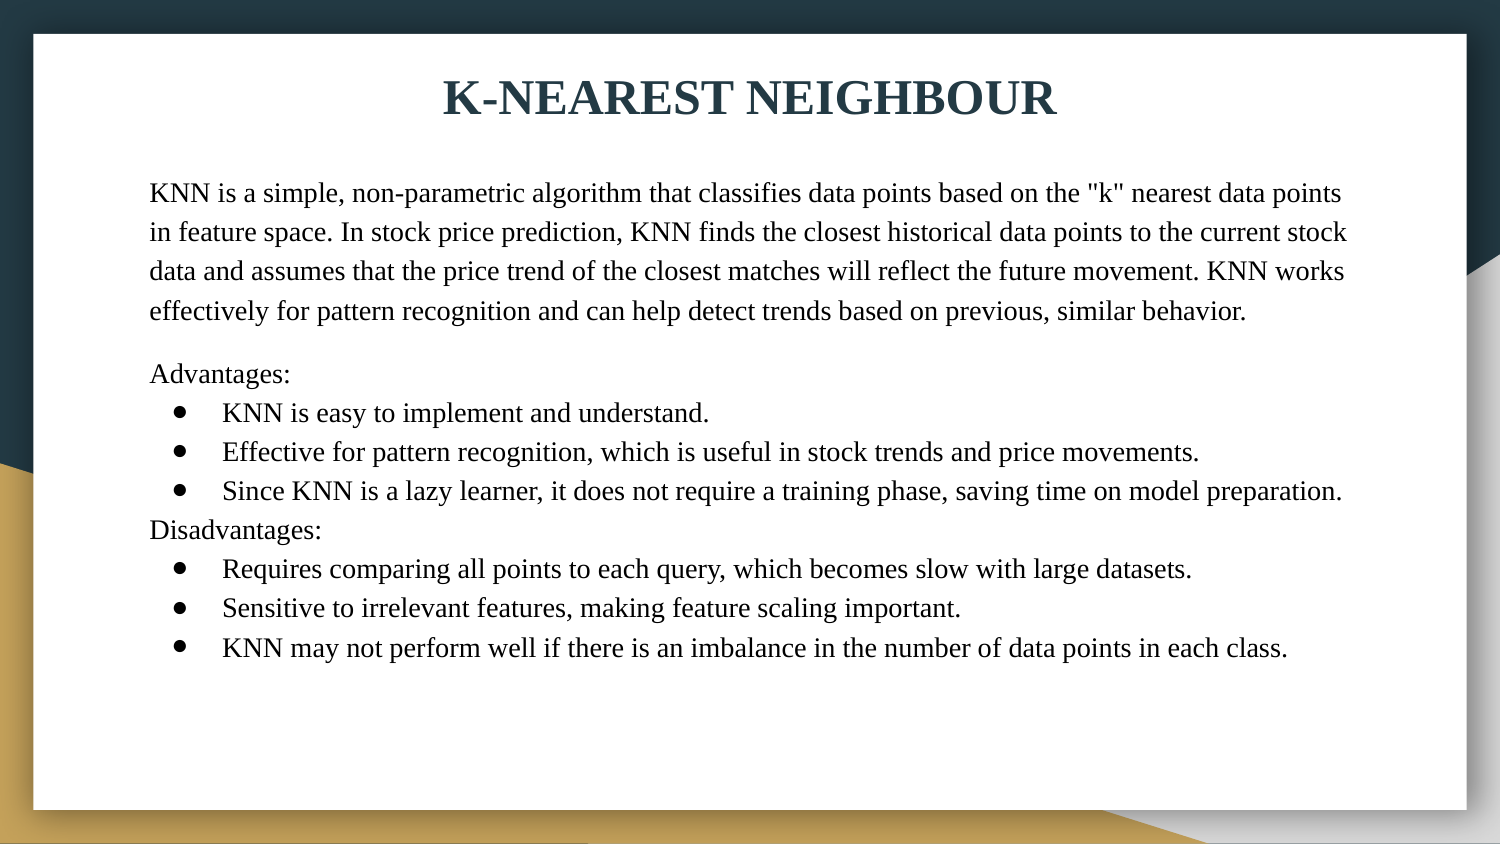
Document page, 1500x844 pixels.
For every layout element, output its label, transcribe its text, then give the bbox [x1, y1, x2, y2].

list KNN is a simple, non-parametric algorithm that classifies data points based on the "k" nearest data points in feature space. In stock price prediction, KNN finds the closest historical data points to the current stock data and assumes that the price trend of the closest matches will reflect the future movement. KNN works effectively for pattern recognition and can help detect trends based on previous, similar behavior. Advantages: KNN is easy to implement and understand. Effective for pattern recognition, which is useful in stock trends and price movements. Since KNN is a lazy learner, it does not require a training phase, saving time on model preparation. Disadvantages: Requires comparing all points to each query, which becomes slow with large datasets. Sensitive to irrelevant features, making feature scaling important. KNN may not perform well if there is an imbalance in the number of data points in each class. [134, 154, 1366, 751]
title K-NEAREST NEIGHBOUR [259, 49, 1241, 154]
